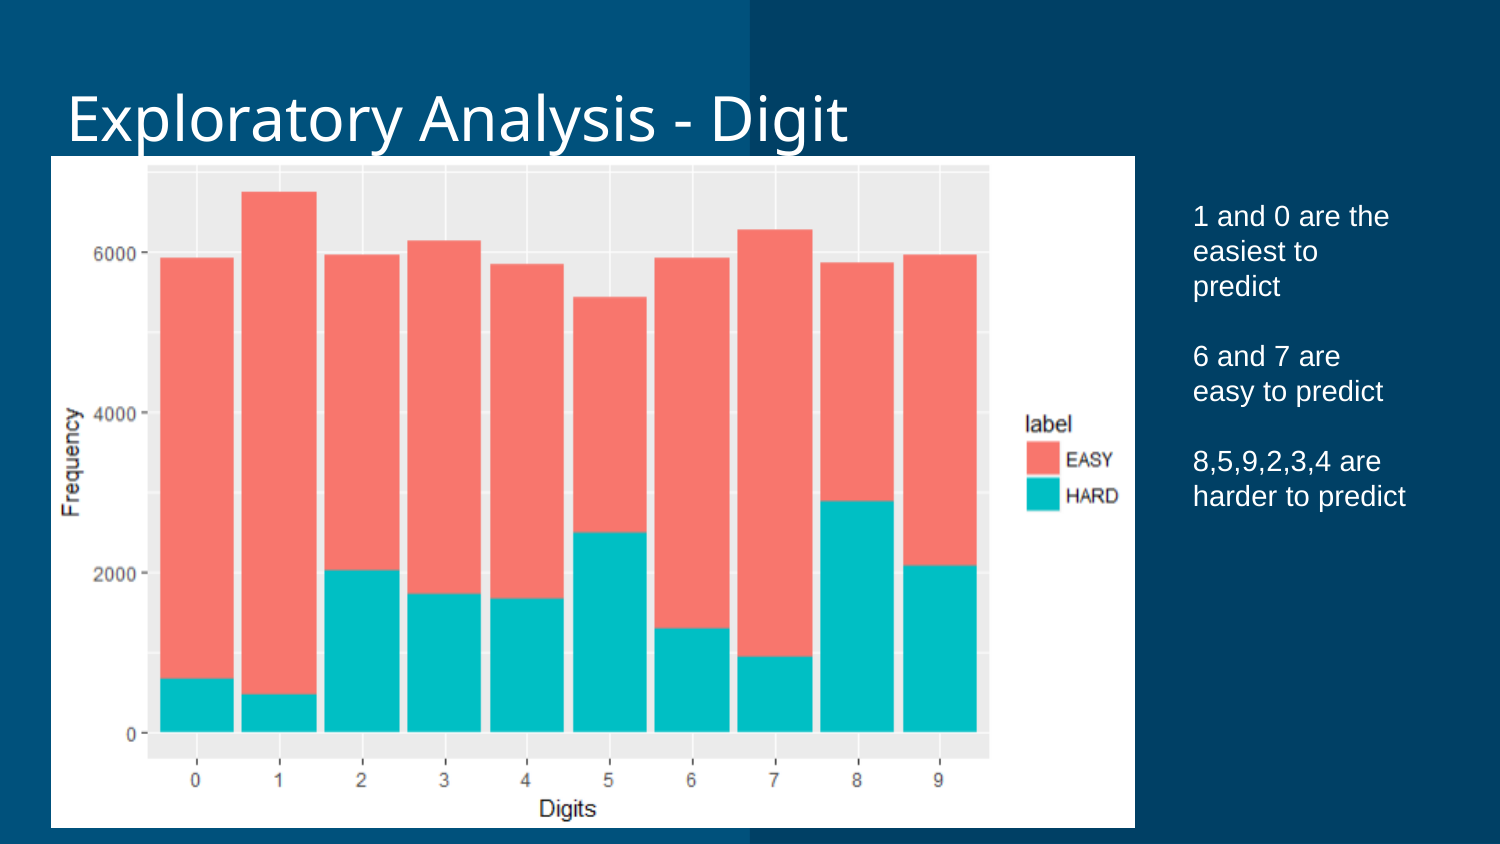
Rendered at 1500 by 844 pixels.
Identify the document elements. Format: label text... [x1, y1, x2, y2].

picture [52, 156, 1135, 828]
title Exploratory Analysis - Digit [51, 48, 1449, 169]
text_box 1 and 0 are the easiest to predict 6 and 7 are easy to predict 8,5,9,2,3,4 are harder to predict [1178, 190, 1424, 555]
